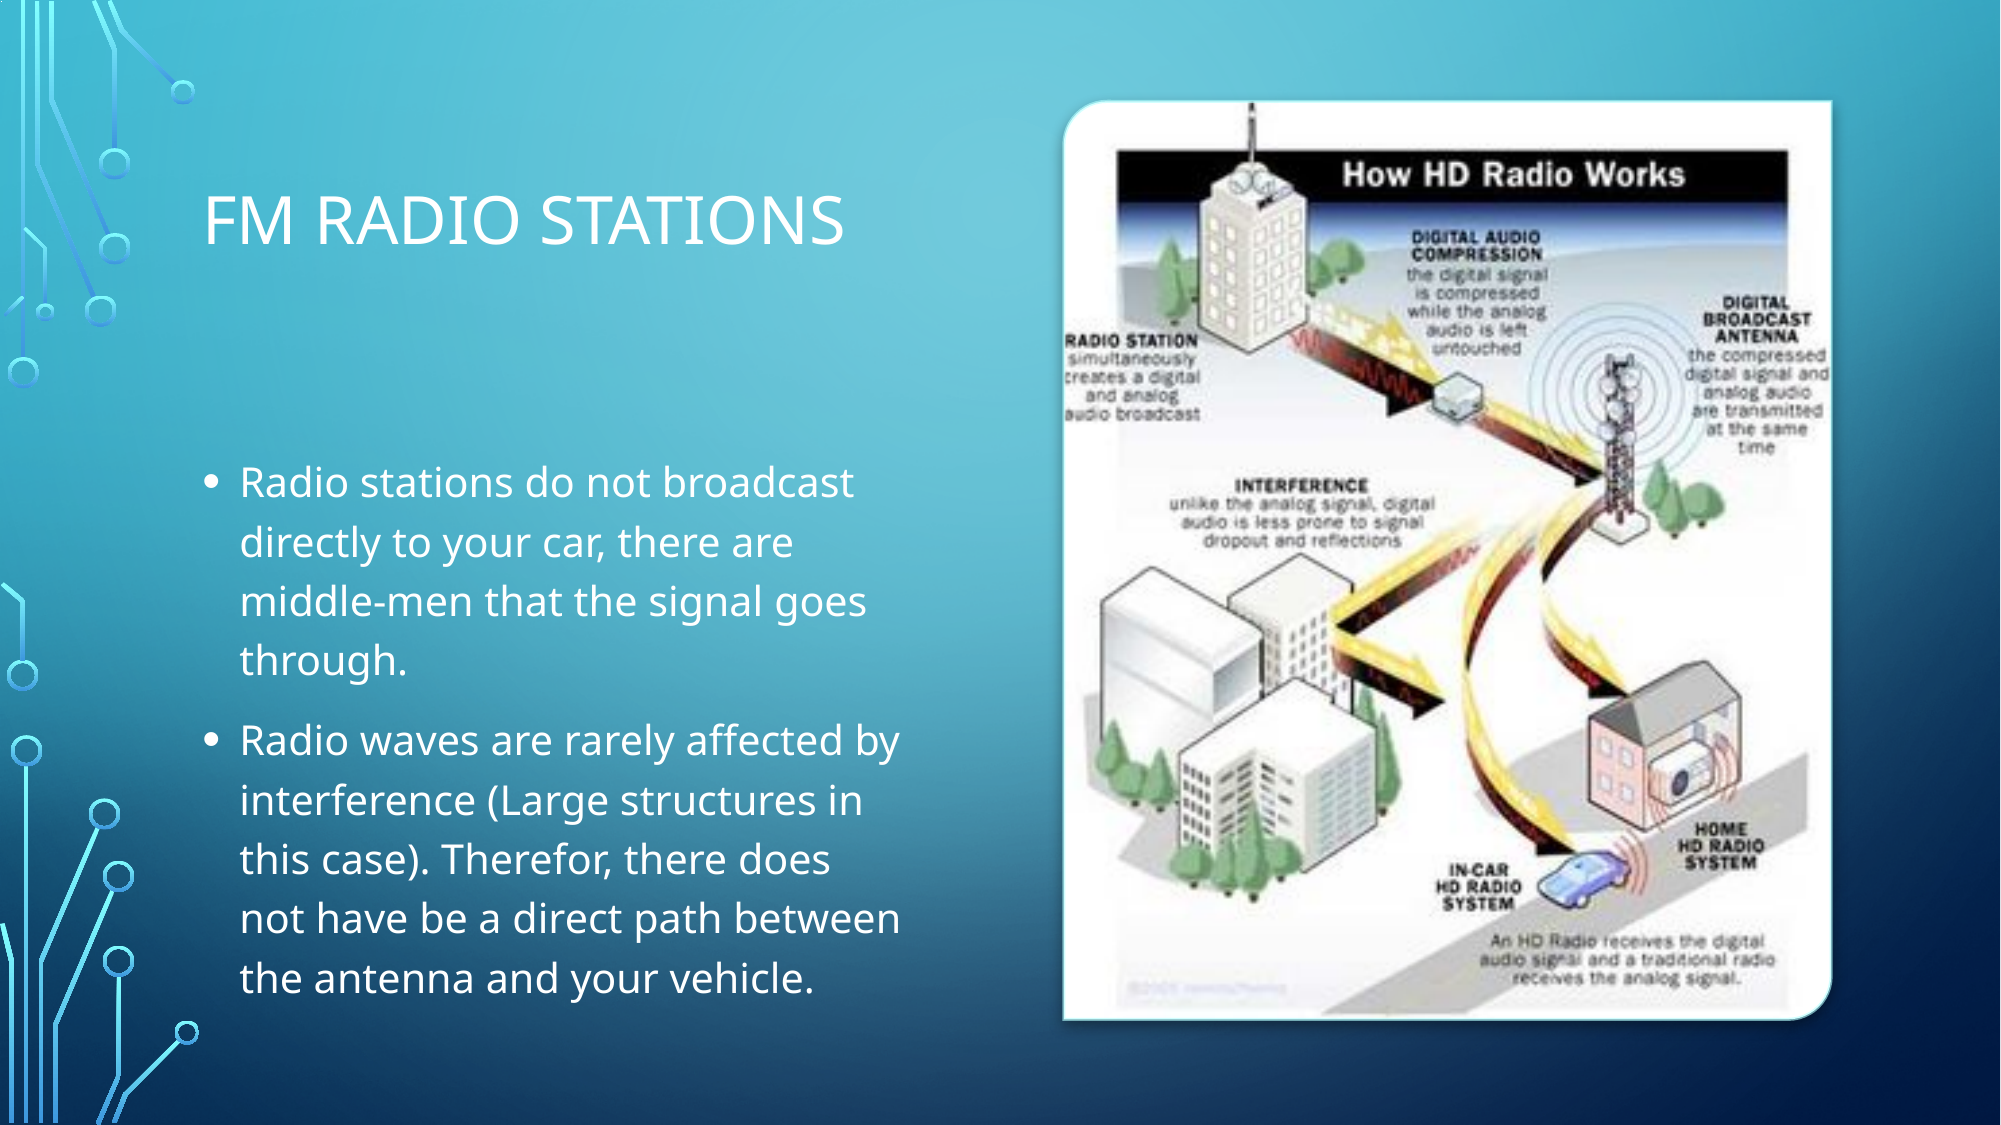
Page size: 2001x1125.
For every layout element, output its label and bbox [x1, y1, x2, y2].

text_box [0, 0, 201, 1125]
picture [201, 0, 2000, 1125]
